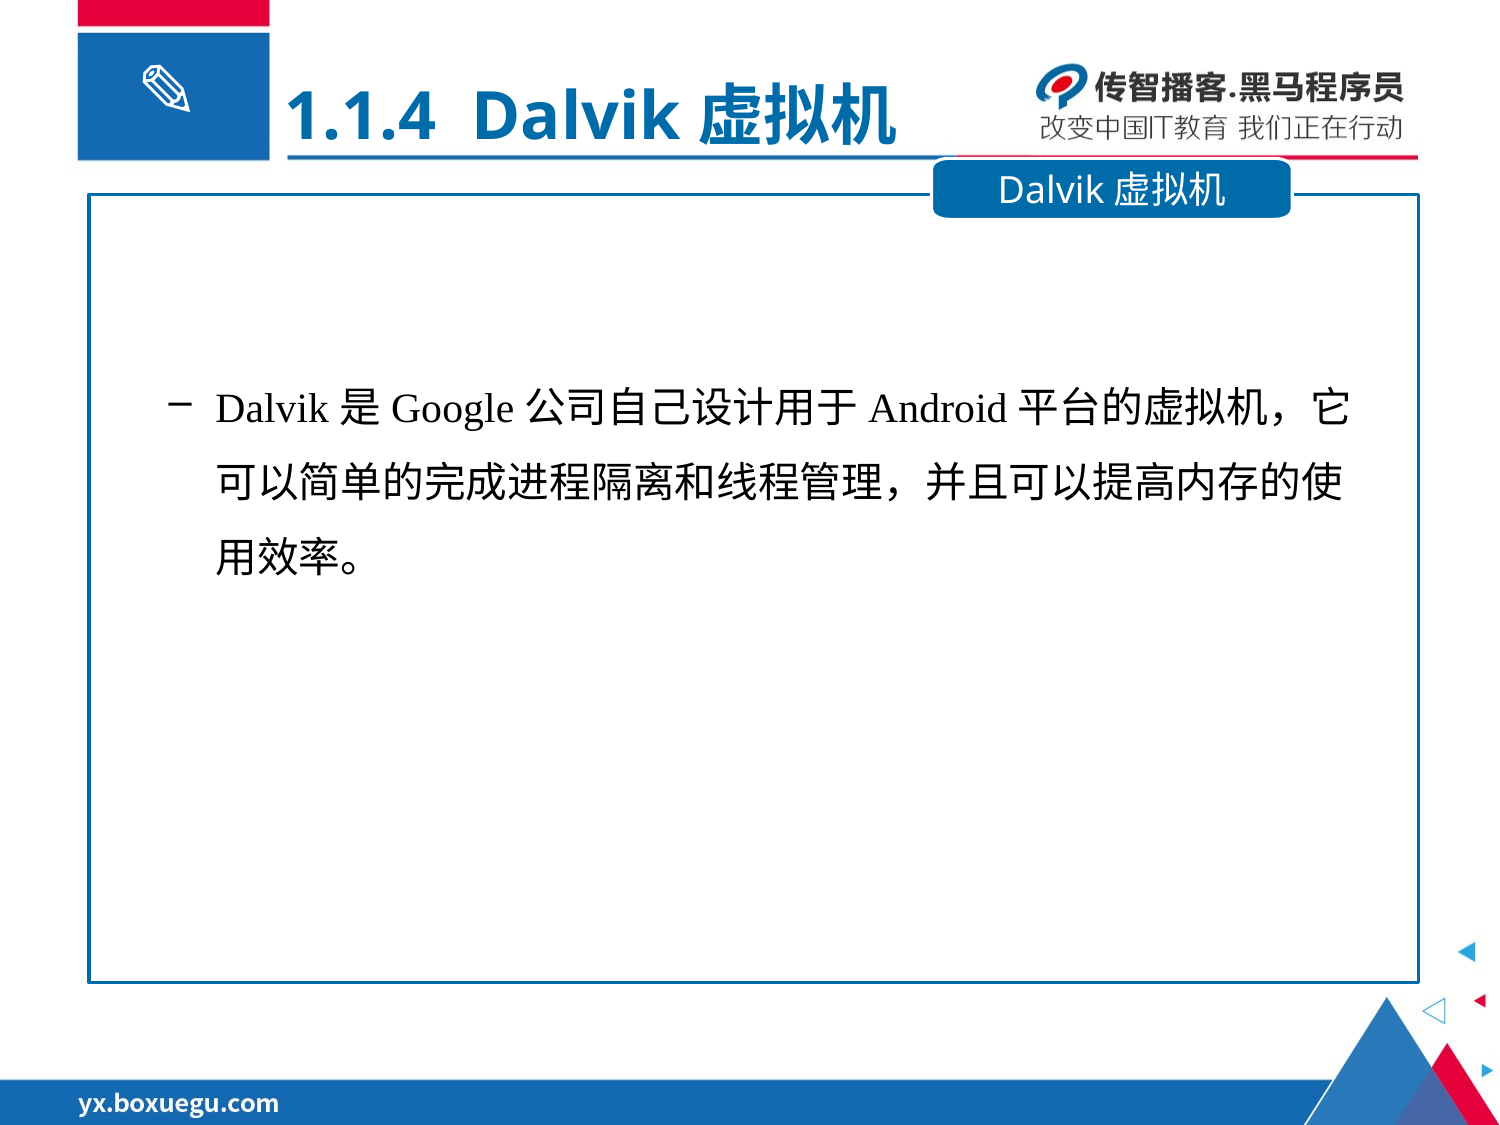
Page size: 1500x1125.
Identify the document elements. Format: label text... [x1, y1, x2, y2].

picture [0, 0, 1500, 1125]
text_box Dalvik是Google公司自己设计用于Android平台的虚拟机，它可以简单的完成进程隔离和线程管理，并且可以提高内存的使用效率。 [78, 348, 89, 598]
text_box 1.1.4 Dalvik虚拟机 [269, 66, 1081, 159]
text_box Dalvik虚拟机 [929, 156, 1294, 221]
text_box [89, 194, 1419, 983]
